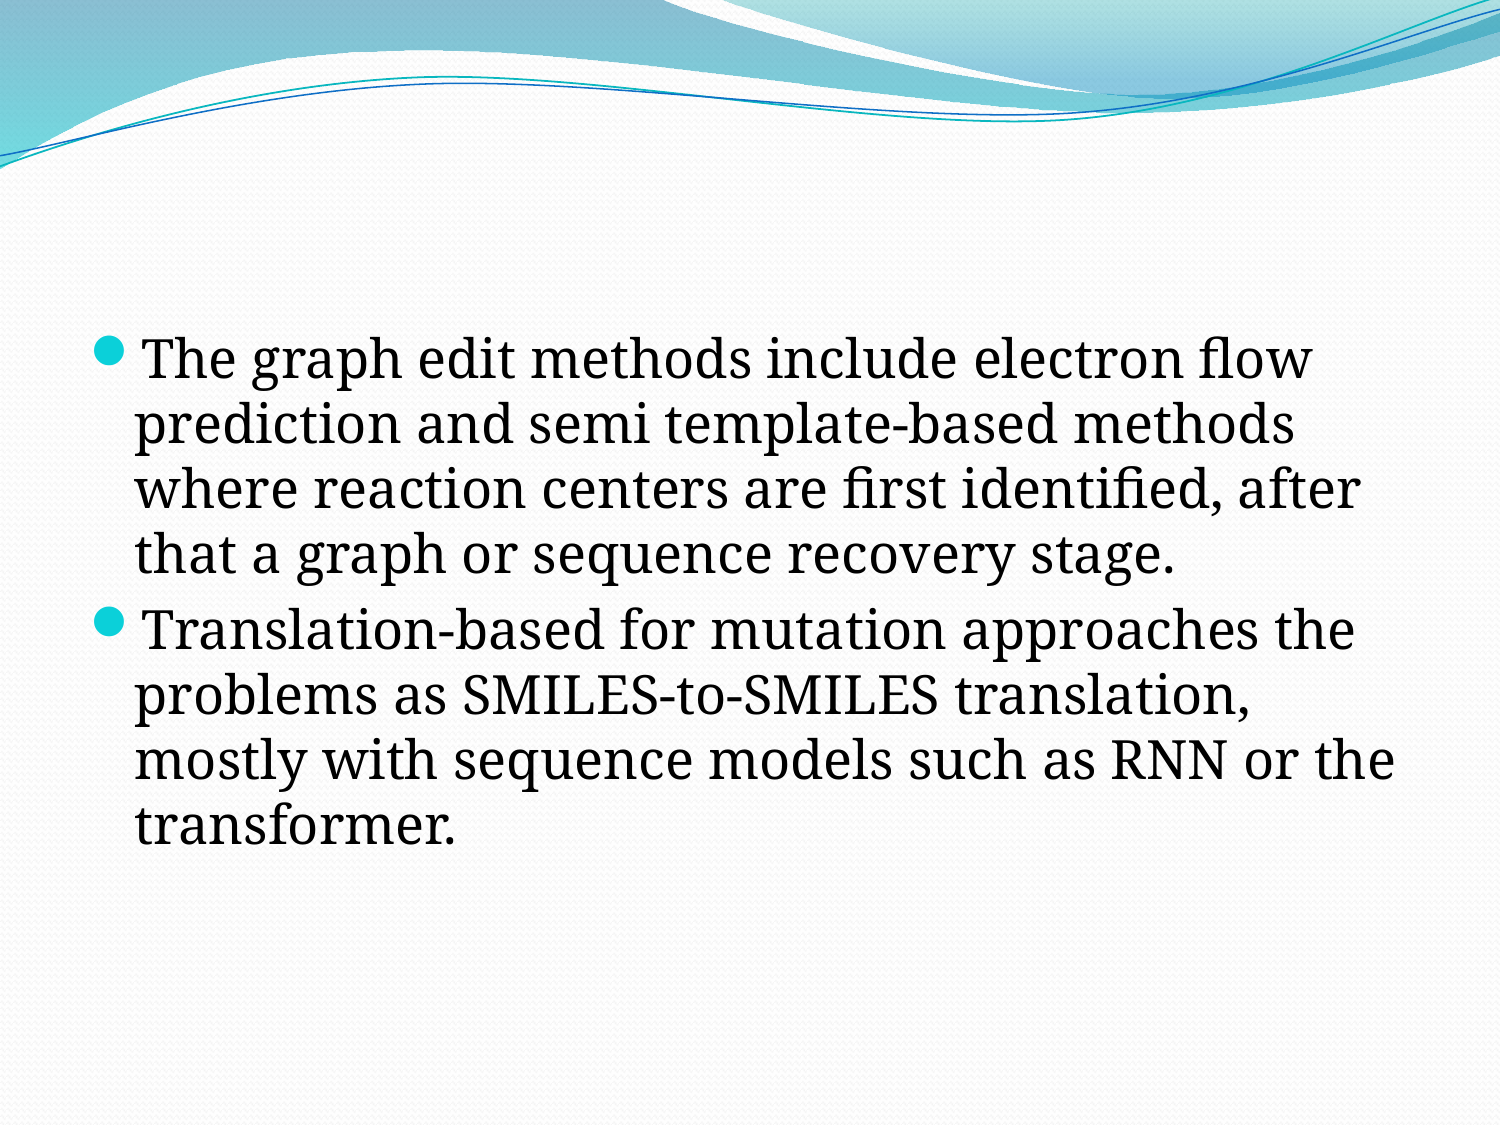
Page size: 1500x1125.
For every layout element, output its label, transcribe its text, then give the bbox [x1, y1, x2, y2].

list The graph edit methods include electron flow prediction and semi template-based methods where reaction centers are first identified, after that a graph or sequence recovery stage. Translation-based for mutation approaches the problems as SMILES-to-SMILES translation, mostly with sequence models such as RNN or the transformer. [75, 317, 1425, 1038]
